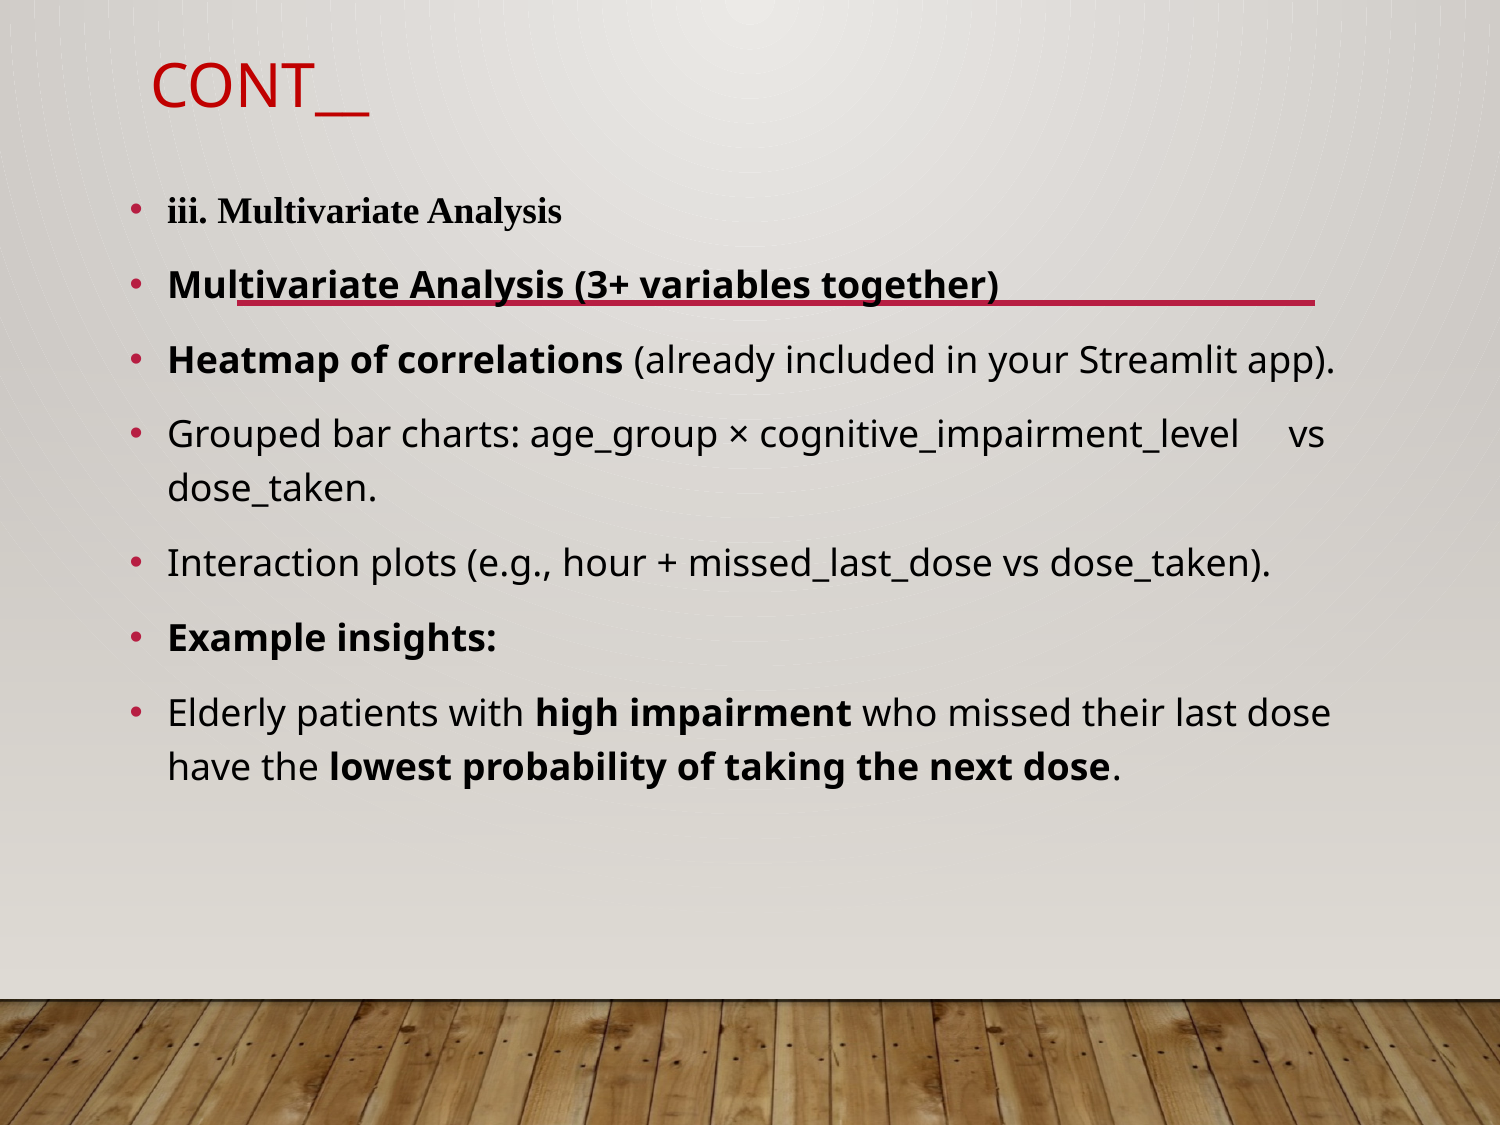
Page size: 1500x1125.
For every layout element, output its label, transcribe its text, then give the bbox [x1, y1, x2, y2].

title Cont__ [135, 47, 1373, 129]
picture [0, 999, 1500, 1125]
list iii. Multivariate Analysis Multivariate Analysis (3+ variables together) Heatmap of correlations (already included in your Streamlit app). Grouped bar charts: age_group × cognitive_impairment_level vs dose_taken. Interaction plots (e.g., hour + missed_last_dose vs dose_taken). Example insights: Elderly patients with high impairment who missed their last dose have the lowest probability of taking the next dose. [114, 169, 1353, 1024]
